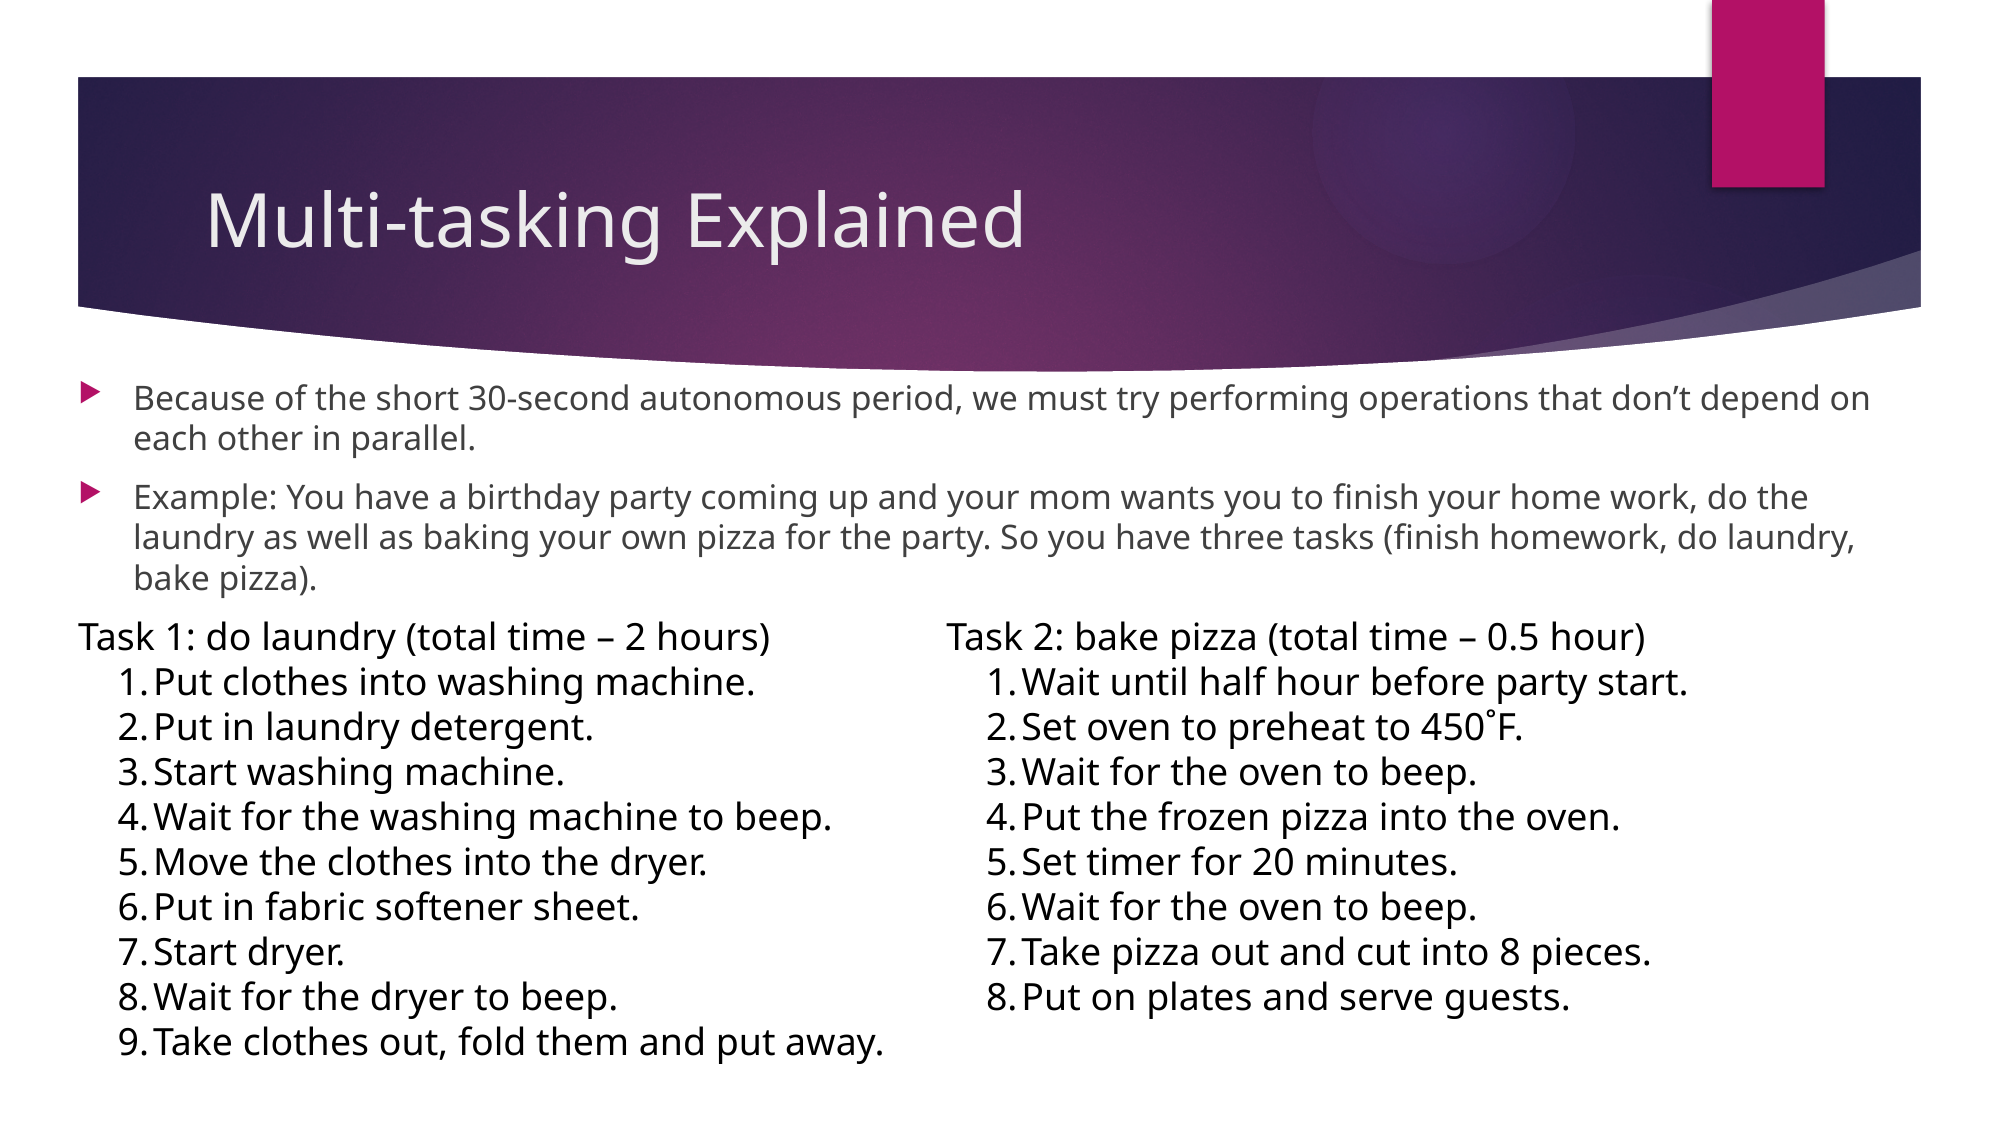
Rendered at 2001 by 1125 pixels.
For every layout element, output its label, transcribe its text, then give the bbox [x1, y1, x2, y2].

text_box Task 1: do laundry (total time – 2 hours) Put clothes into washing machine. Put in laundry detergent. Start washing machine. Wait for the washing machine to beep. Move the clothes into the dryer. Put in fabric softener sheet. Start dryer. Wait for the dryer to beep. Take clothes out, fold them and put away. [63, 605, 986, 1071]
title Multi-tasking Explained [189, 159, 1627, 276]
list Because of the short 30-second autonomous period, we must try performing operations that don’t depend on each other in parallel. Example: You have a birthday party coming up and your mom wants you to finish your home work, do the laundry as well as baking your own pizza for the party. So you have three tasks (finish homework, do laundry, bake pizza). [63, 368, 1923, 605]
text_box Task 2: bake pizza (total time – 0.5 hour) Wait until half hour before party start. Set oven to preheat to 450˚F. Wait for the oven to beep. Put the frozen pizza into the oven. Set timer for 20 minutes. Wait for the oven to beep. Take pizza out and cut into 8 pieces. Put on plates and serve guests. [931, 605, 2000, 1026]
